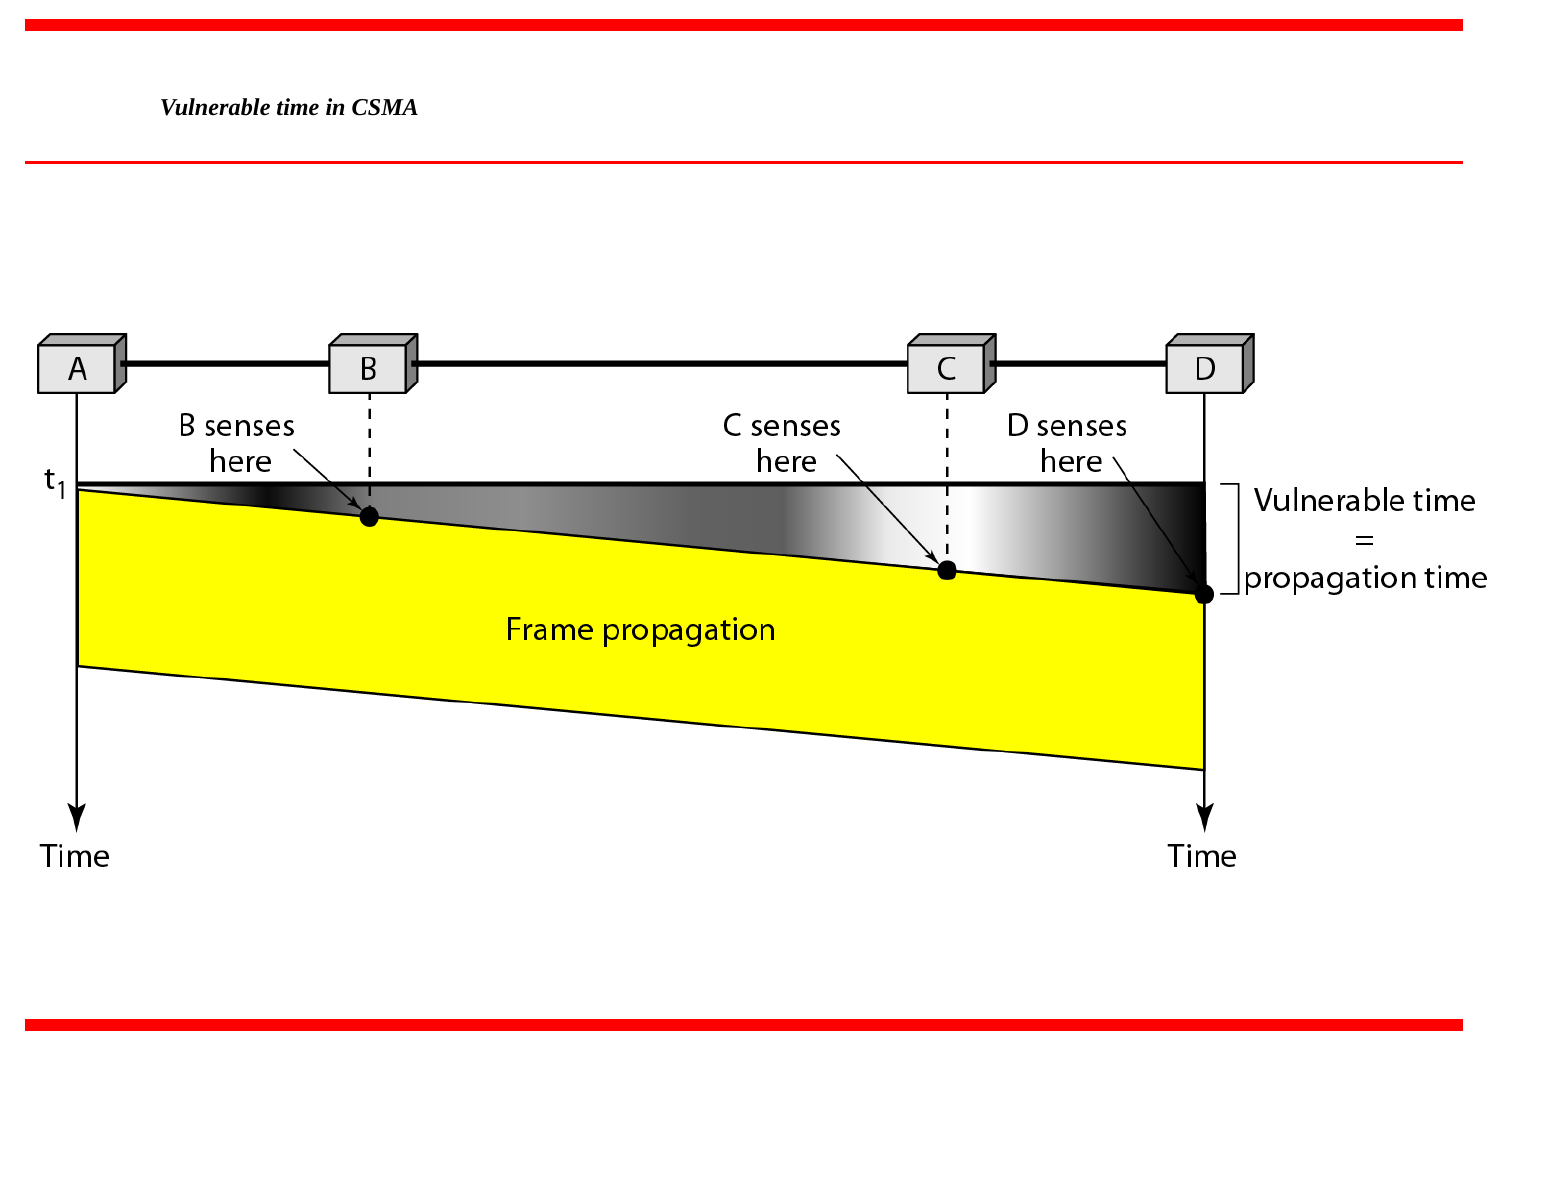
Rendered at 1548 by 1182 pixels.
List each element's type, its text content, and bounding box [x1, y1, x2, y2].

text_box Vulnerable time in CSMA [145, 62, 435, 128]
picture [37, 333, 1488, 876]
